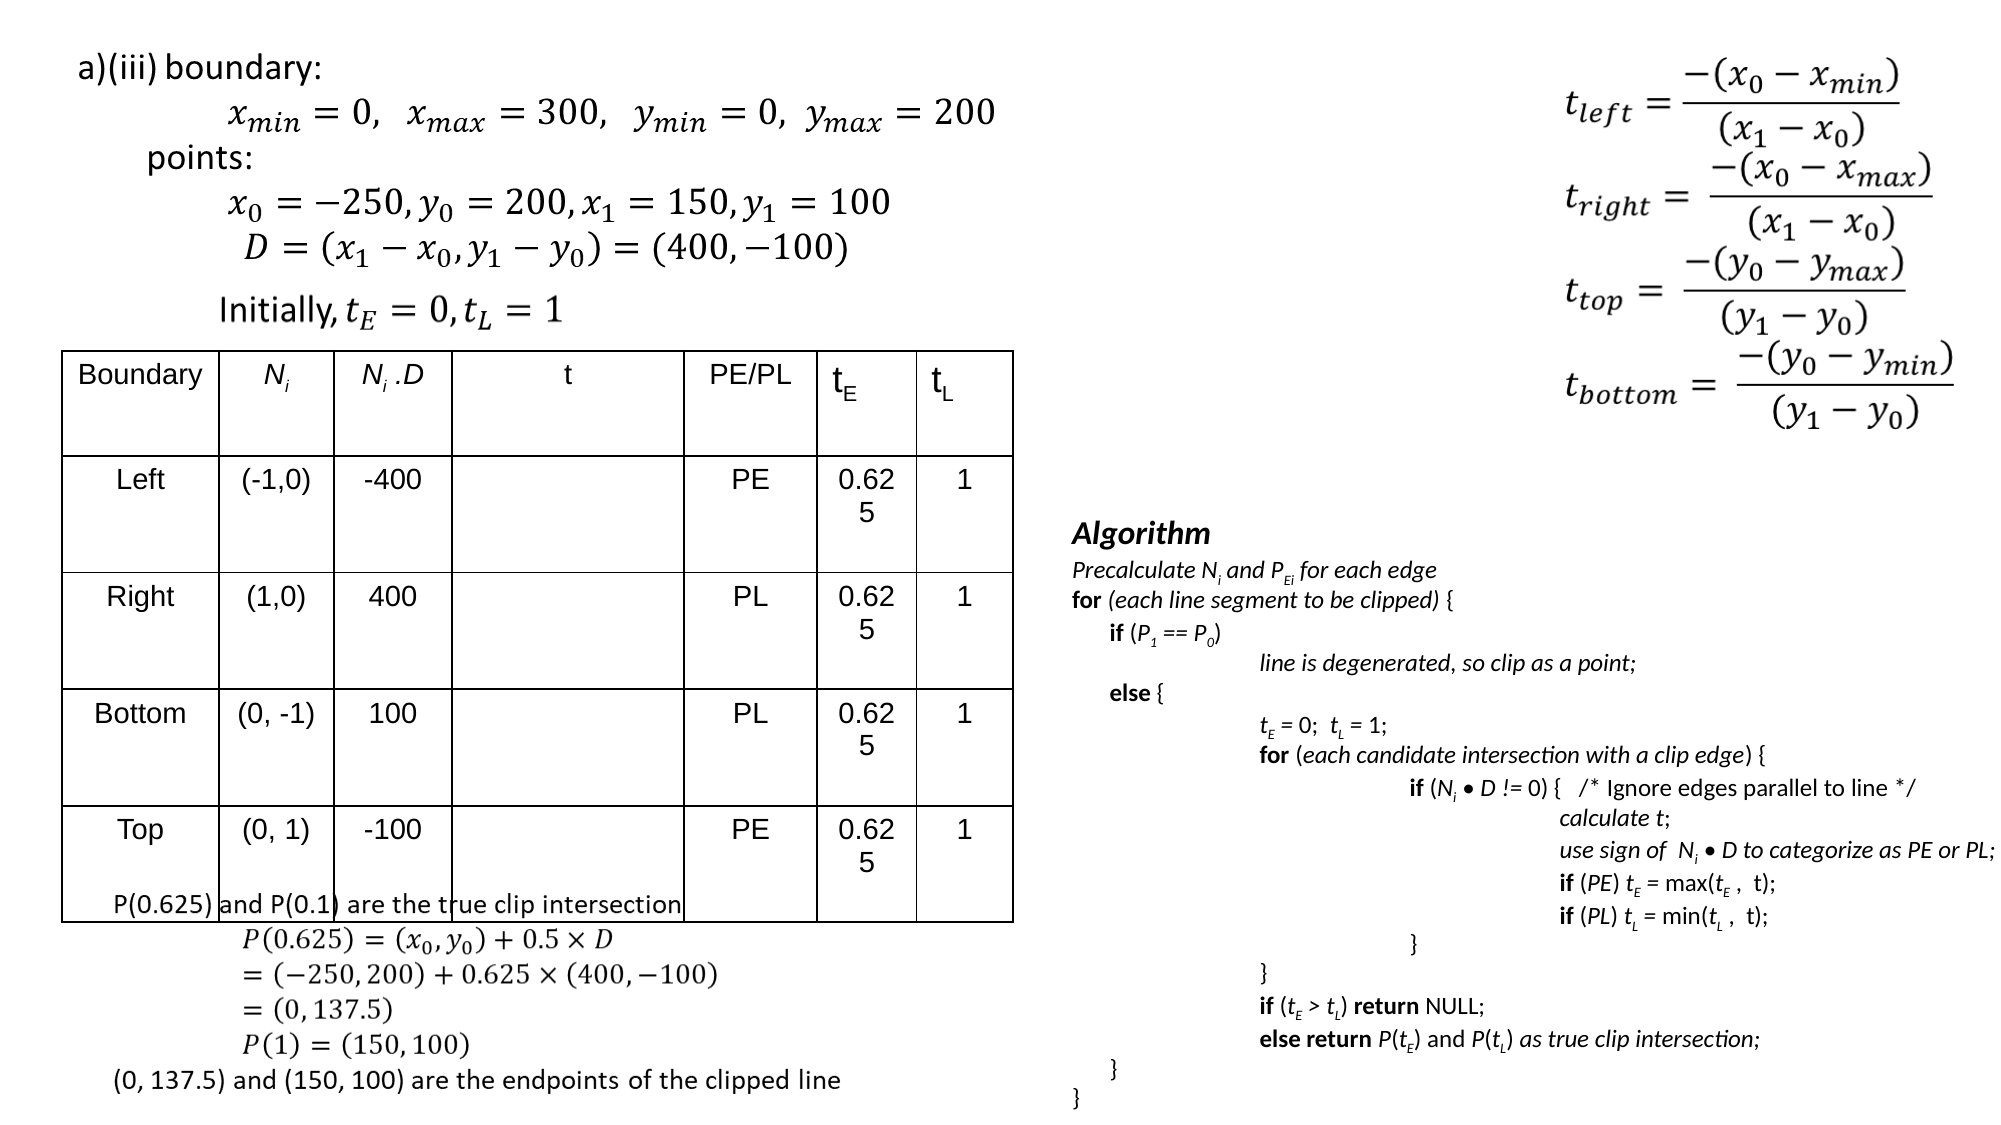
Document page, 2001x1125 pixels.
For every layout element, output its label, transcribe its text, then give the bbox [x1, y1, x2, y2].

table_cell 400 [335, 573, 451, 688]
table_header t [453, 352, 683, 455]
table_cell (0, 1) [220, 807, 333, 878]
table_cell [453, 457, 683, 572]
table_header tL [917, 352, 1012, 455]
table_cell 1 [917, 573, 1012, 688]
text_box [1549, 44, 1988, 440]
table_cell PE [685, 457, 816, 572]
table_cell -100 [335, 807, 451, 878]
table_cell (1,0) [220, 573, 333, 688]
table_cell Right [63, 573, 218, 688]
table_cell [453, 690, 683, 805]
table_cell 0.625 [818, 457, 916, 572]
text_box [98, 878, 864, 1106]
table_cell 1 [917, 690, 1012, 805]
table_header tE [818, 352, 916, 455]
text_box Algorithm Precalculate Ni and PEi for each edge for (each line segment to be clipped) { if (P1 == P0) line is degenerated, so clip as a point; else { tE = 0; tL = 1; for (each candidate intersection with a clip edge) { if (Ni • D != 0) { /* Ignore edges parallel to line */ calculate t; use sign of Ni • D to categorize as PE or PL; if (PE) tE = max(tE , t); if (PL) tL = min(tL , t); } } if (tE > tL) return NULL; else return P(tE) and P(tL) as true clip intersection; } } [1057, 508, 2000, 1125]
table_cell 1 [917, 807, 1012, 921]
table_cell 1 [917, 457, 1012, 572]
table_cell Bottom [63, 690, 218, 805]
table_cell [453, 573, 683, 688]
table_cell (-1,0) [220, 457, 333, 572]
table_cell 0.625 [818, 573, 916, 688]
table_cell 100 [335, 690, 451, 805]
text_box [203, 278, 583, 340]
table_cell PL [685, 690, 816, 805]
table_header Boundary [63, 352, 218, 455]
table_header Ni [220, 352, 333, 455]
table_cell Top [63, 807, 218, 921]
table_cell [453, 807, 683, 878]
table_header PE/PL [685, 352, 816, 455]
table_cell 0.625 [818, 690, 916, 805]
table_cell -400 [335, 457, 451, 572]
table_cell (0, -1) [220, 690, 333, 805]
text_box [62, 36, 1031, 279]
table_cell PL [685, 573, 816, 688]
table_cell Left [63, 457, 218, 572]
table_cell PE [685, 807, 816, 878]
table_header Ni .D [335, 352, 451, 455]
table_cell 0.625 [818, 807, 916, 921]
